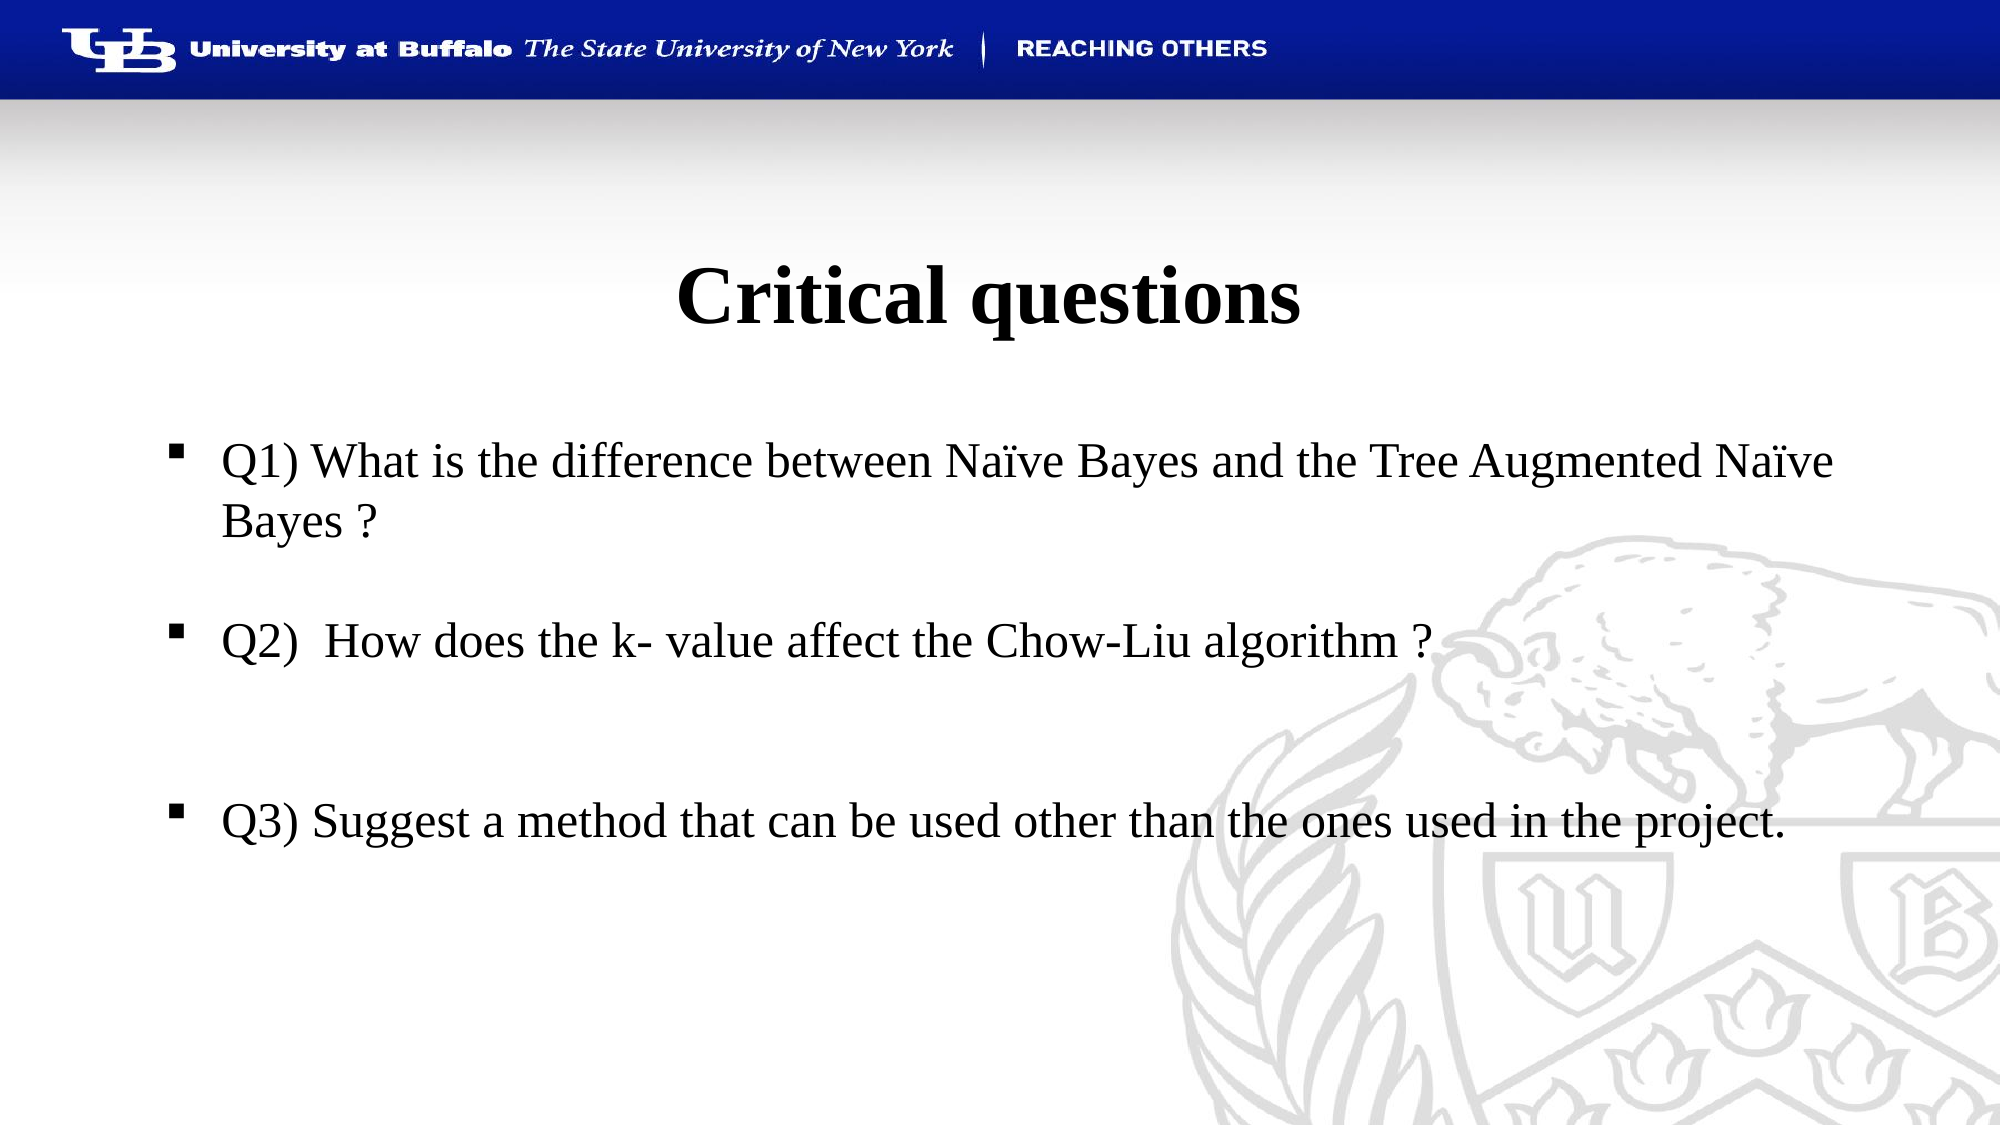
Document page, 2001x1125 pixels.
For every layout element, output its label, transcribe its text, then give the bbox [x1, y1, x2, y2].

title Critical questions [150, 224, 1850, 412]
picture [0, 0, 2000, 1125]
list Q1) What is the difference between Naïve Bayes and the Tree Augmented Naïve Bayes ? Q2) How does the k- value affect the Chow-Liu algorithm ? Q3) Suggest a method that can be used other than the ones used in the project. [150, 412, 1850, 975]
